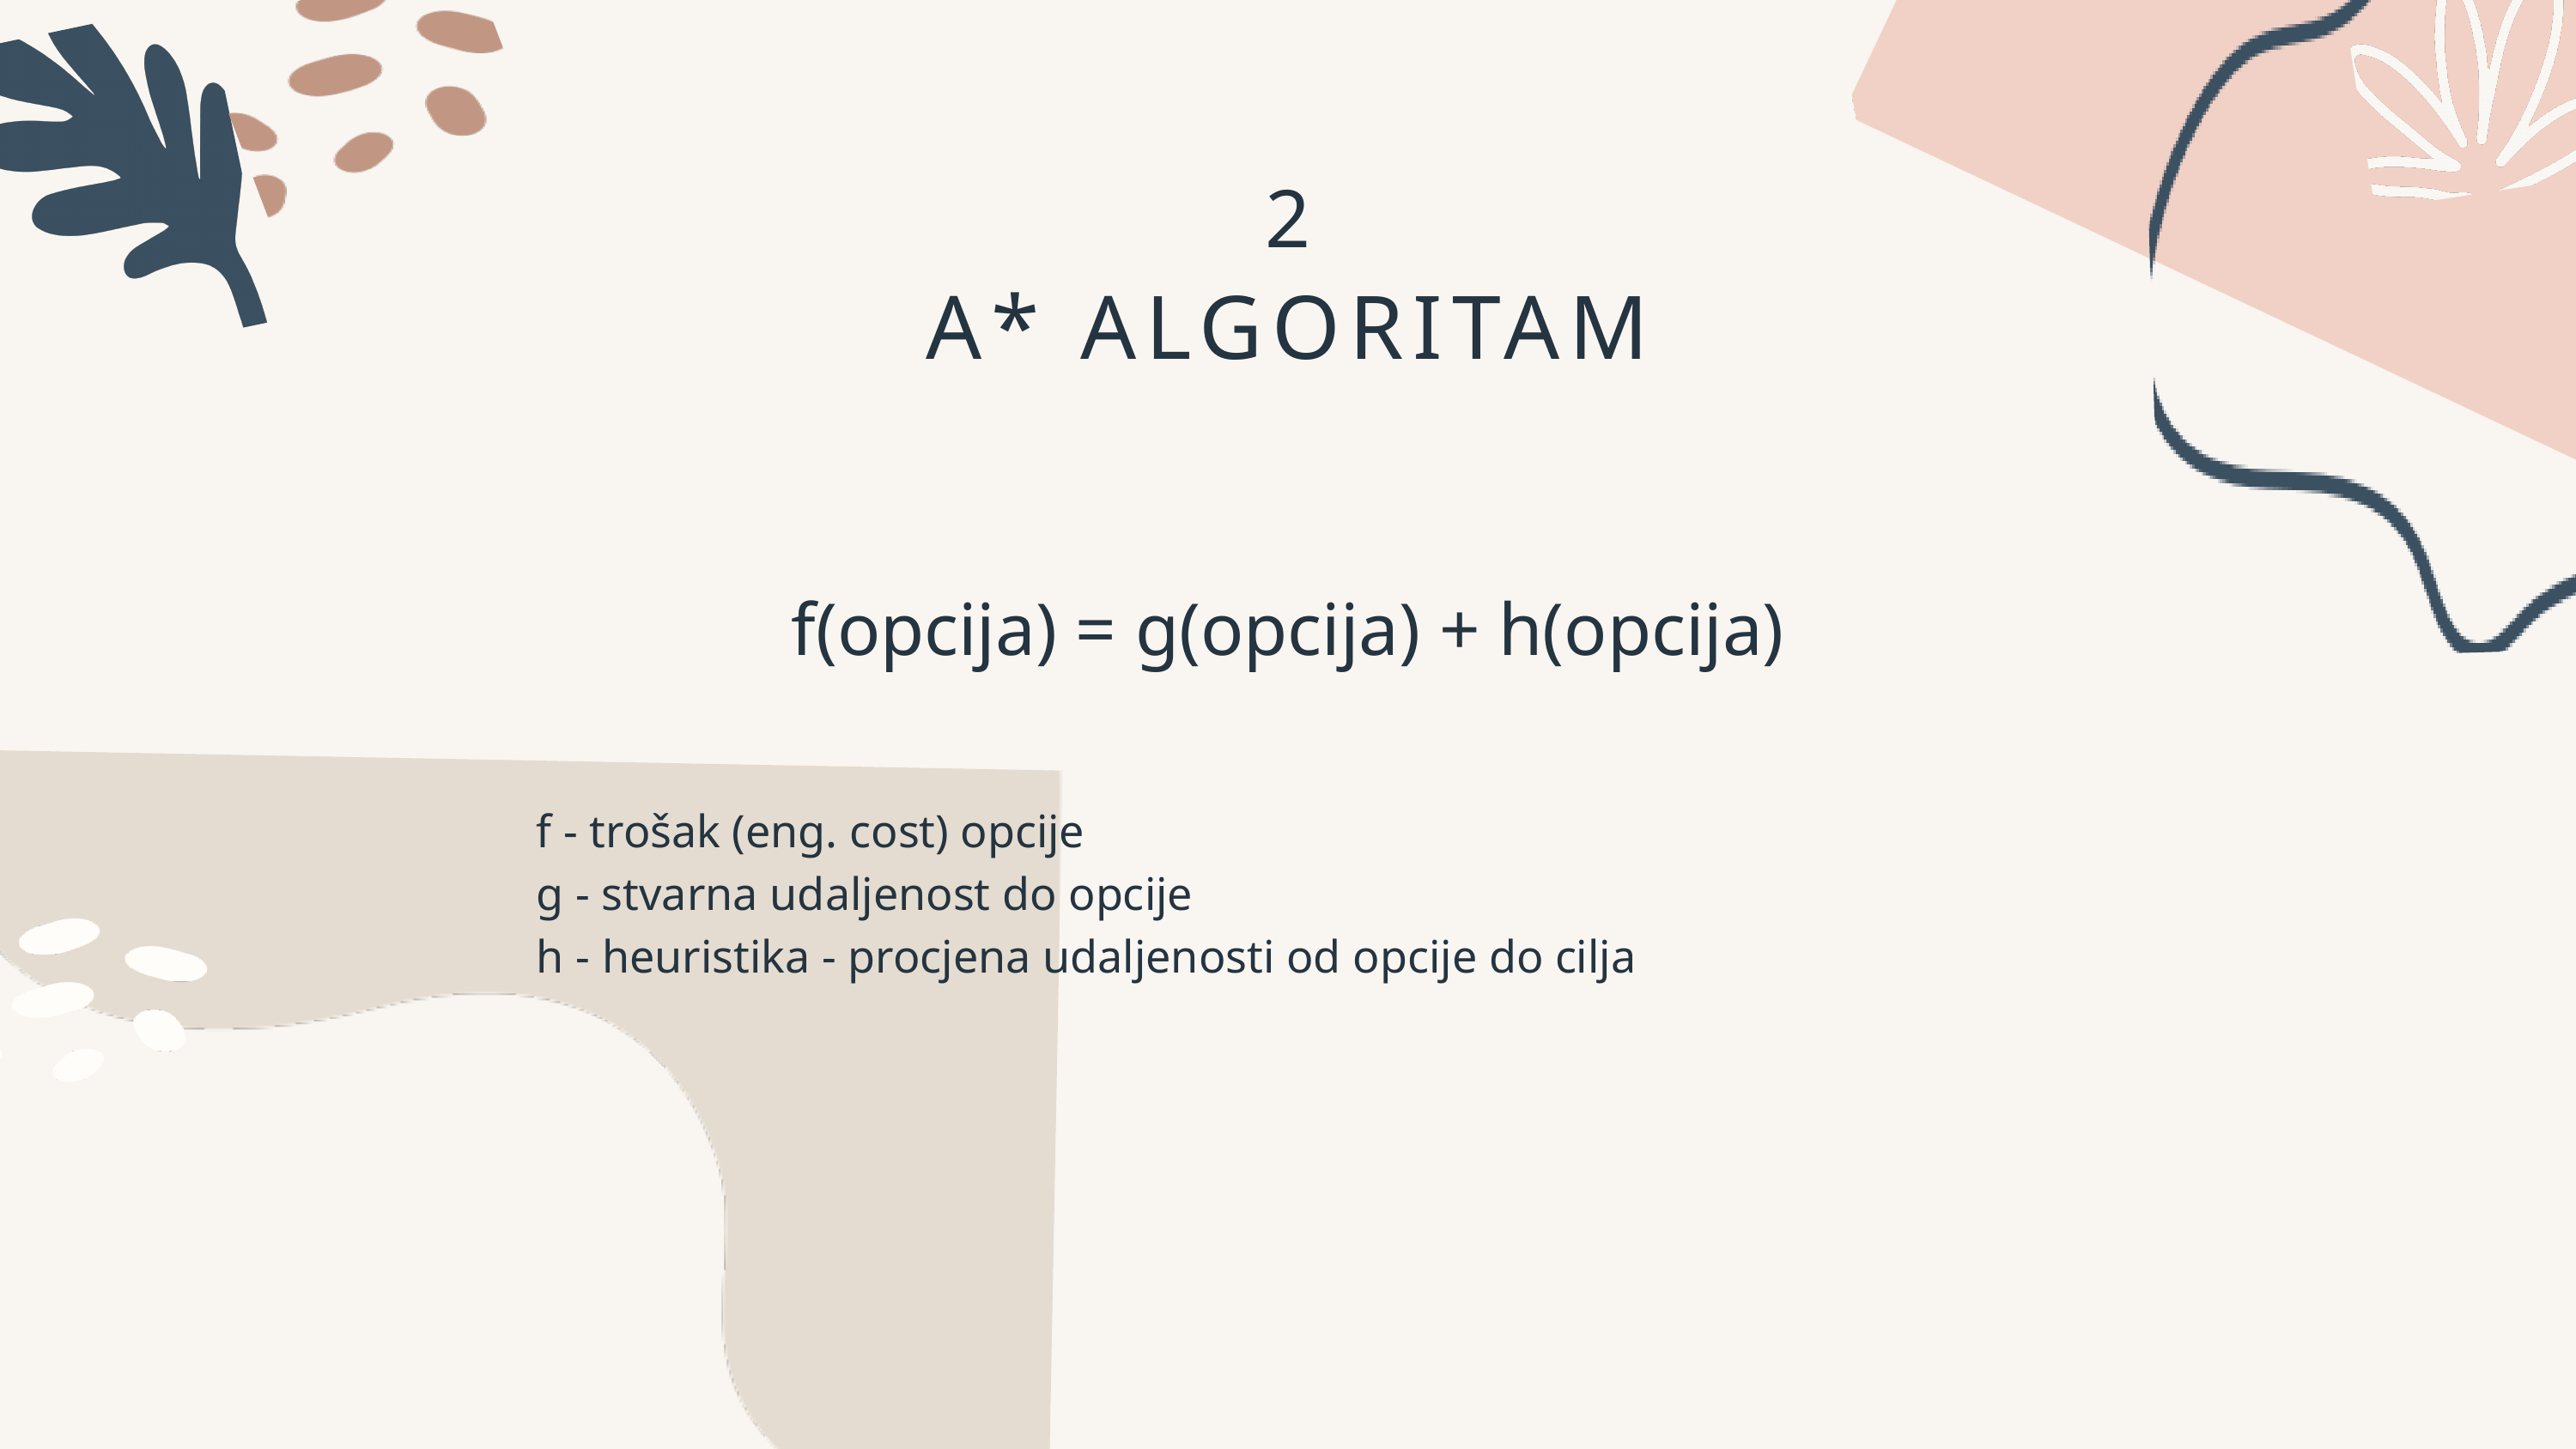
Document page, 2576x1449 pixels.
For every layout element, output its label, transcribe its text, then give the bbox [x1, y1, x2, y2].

text_box A* ALGORITAM [672, 254, 1904, 378]
text_box [2142, 0, 2576, 662]
text_box 2 [756, 203, 1820, 254]
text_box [0, 749, 1063, 1449]
text_box [2342, 0, 2576, 209]
text_box f(opcija) = g(opcija) + h(opcija) f - trošak (eng. cost) opcije g - stvarna udaljenost do opcije h - heuristika - procjena udaljenosti od opcije do cilja [537, 569, 2039, 983]
text_box [200, 0, 531, 219]
text_box [0, 0, 274, 379]
text_box [1843, 0, 2149, 258]
